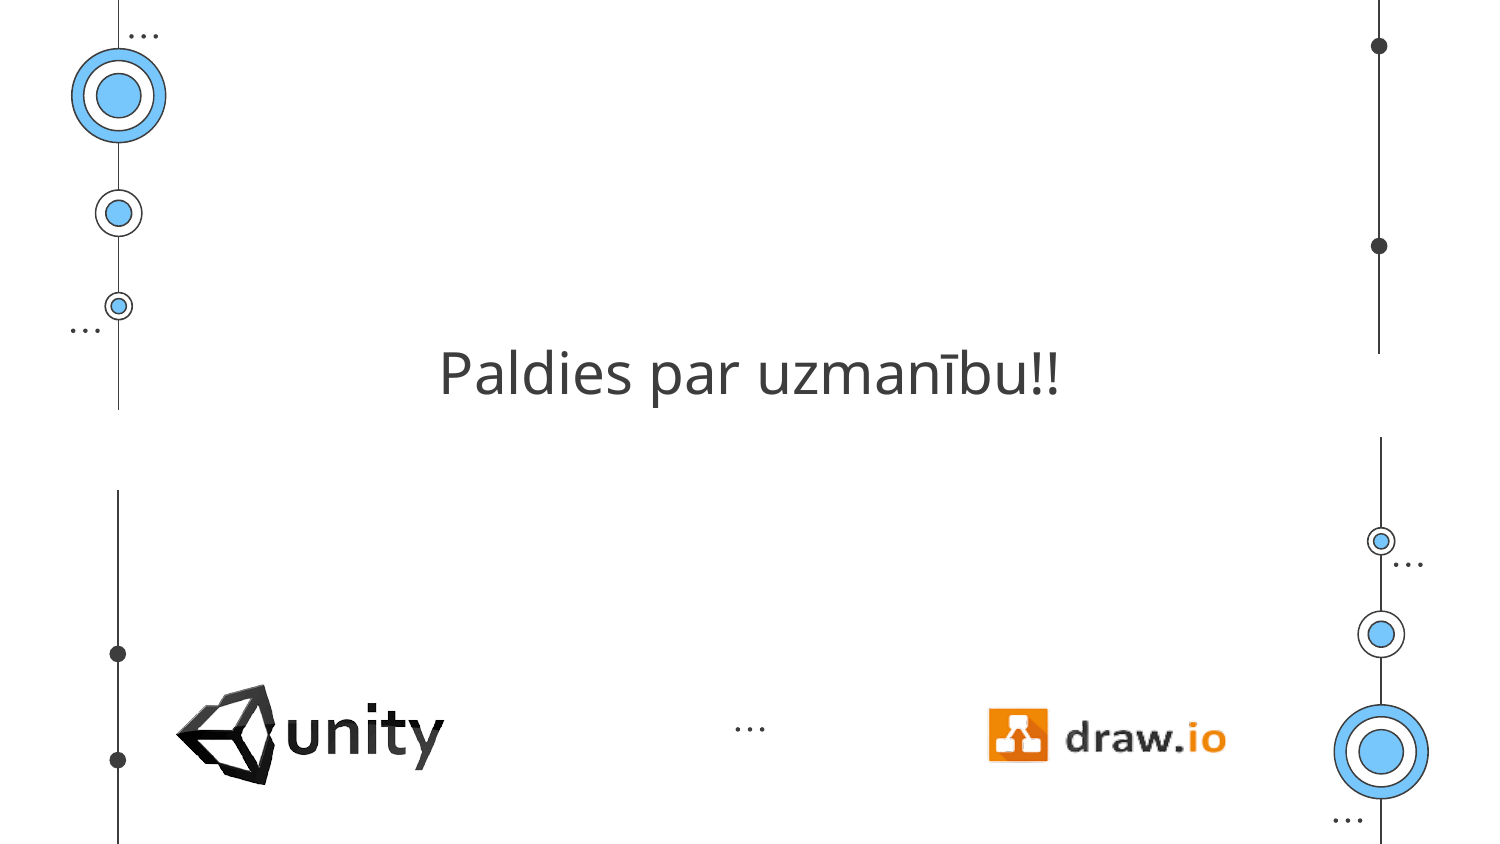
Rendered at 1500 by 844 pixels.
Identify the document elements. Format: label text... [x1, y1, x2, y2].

picture [169, 656, 450, 814]
title Paldies par uzmanību!! [355, 321, 1145, 416]
picture [938, 582, 1277, 844]
